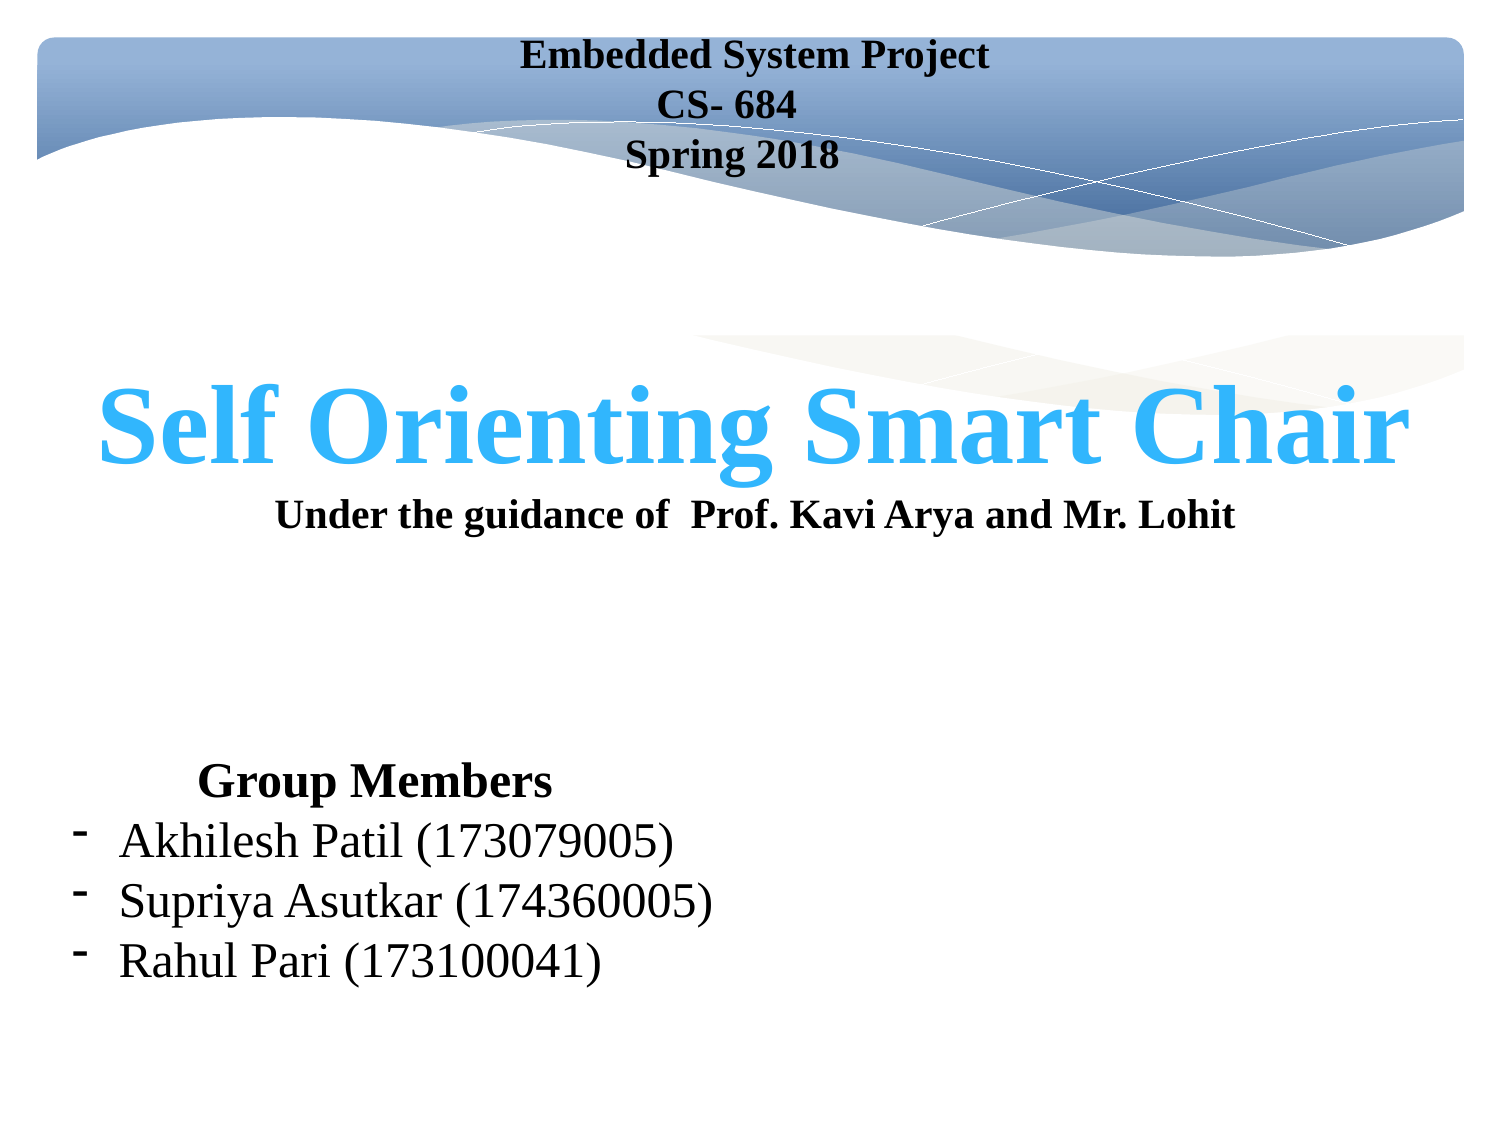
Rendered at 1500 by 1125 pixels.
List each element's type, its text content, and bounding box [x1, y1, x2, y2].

text_box Under the guidance of Prof. Kavi Arya and Mr. Lohit [259, 479, 1251, 545]
text_box Group Members Akhilesh Patil (173079005) Supriya Asutkar (174360005) Rahul Pari (173100041) [56, 739, 729, 995]
text_box Self Orienting Smart Chair [82, 343, 1428, 494]
text_box Embedded System Project CS- 684 Spring 2018 [505, 19, 1005, 184]
